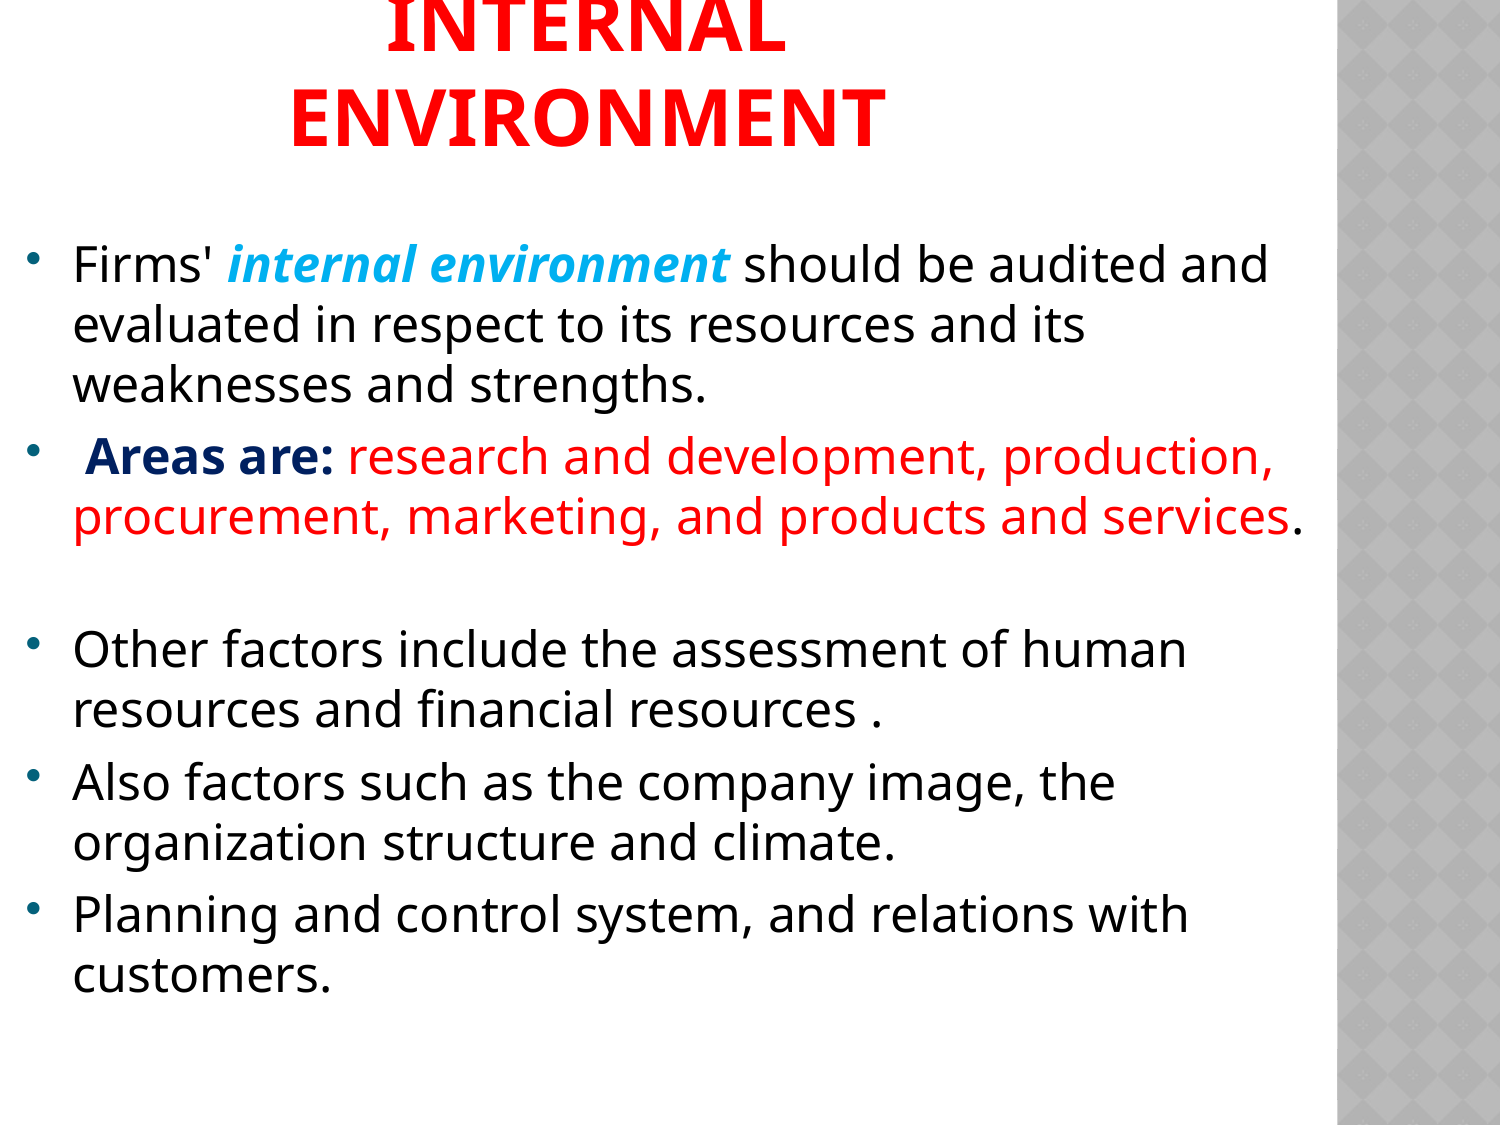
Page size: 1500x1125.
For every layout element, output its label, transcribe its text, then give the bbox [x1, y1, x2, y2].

list Firms' internal environment should be audited and evaluated in respect to its resources and its weaknesses and strengths. Areas are: research and development, production, procurement, marketing, and products and services. Other factors include the assessment of human resources and financial resources . Also factors such as the company image, the organization structure and climate. Planning and control system, and relations with customers. [12, 224, 1325, 1088]
title Internal Environment [75, 24, 1100, 163]
